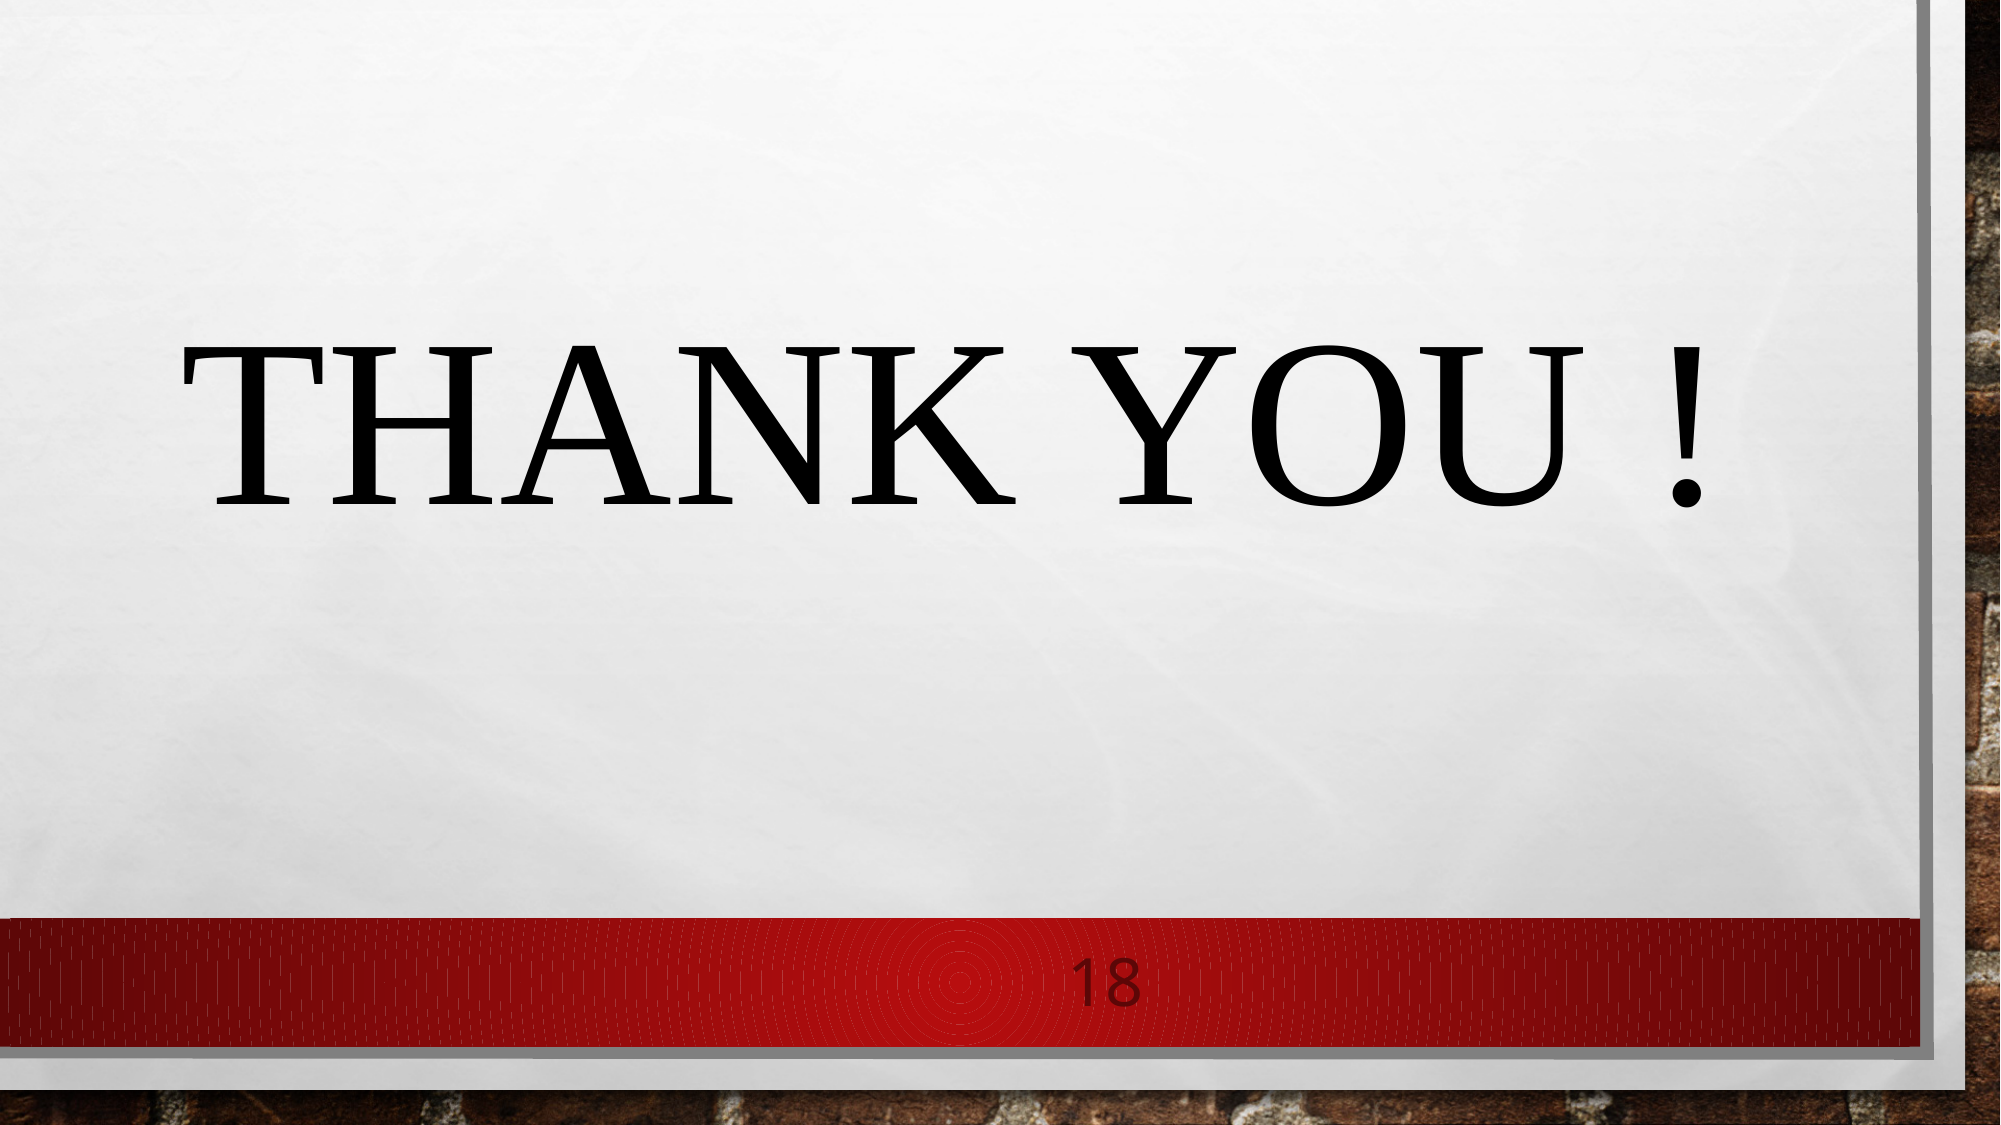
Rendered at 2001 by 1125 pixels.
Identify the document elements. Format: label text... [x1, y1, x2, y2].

text_box THANK YOU ! [165, 257, 1951, 560]
slide_number 18 [1031, 944, 1181, 1027]
picture [0, 0, 2000, 1125]
